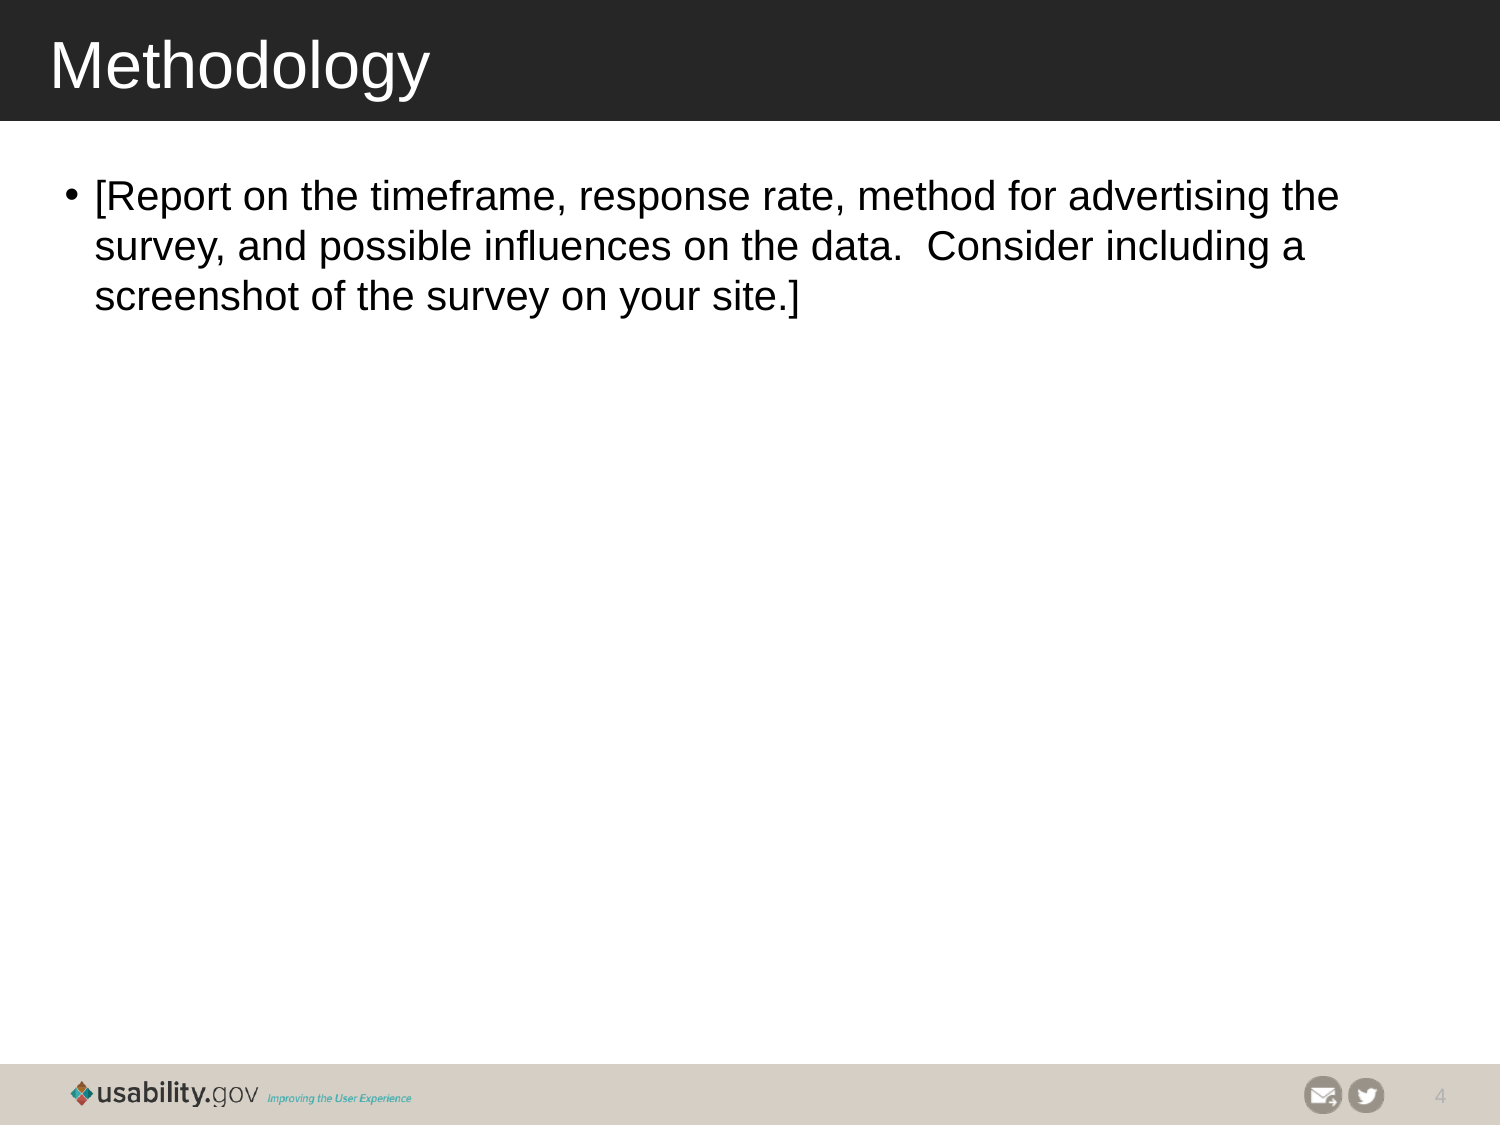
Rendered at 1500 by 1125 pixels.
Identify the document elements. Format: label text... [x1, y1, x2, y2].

title Methodology [34, 12, 1385, 112]
picture [1348, 1078, 1385, 1113]
picture [1304, 1076, 1343, 1114]
slide_number 3 [1396, 1065, 1462, 1125]
text_box [Report on the timeframe, response rate, method for advertising the survey, and possible influences on the data. Consider including a screenshot of the survey on your site.] [34, 161, 1420, 327]
